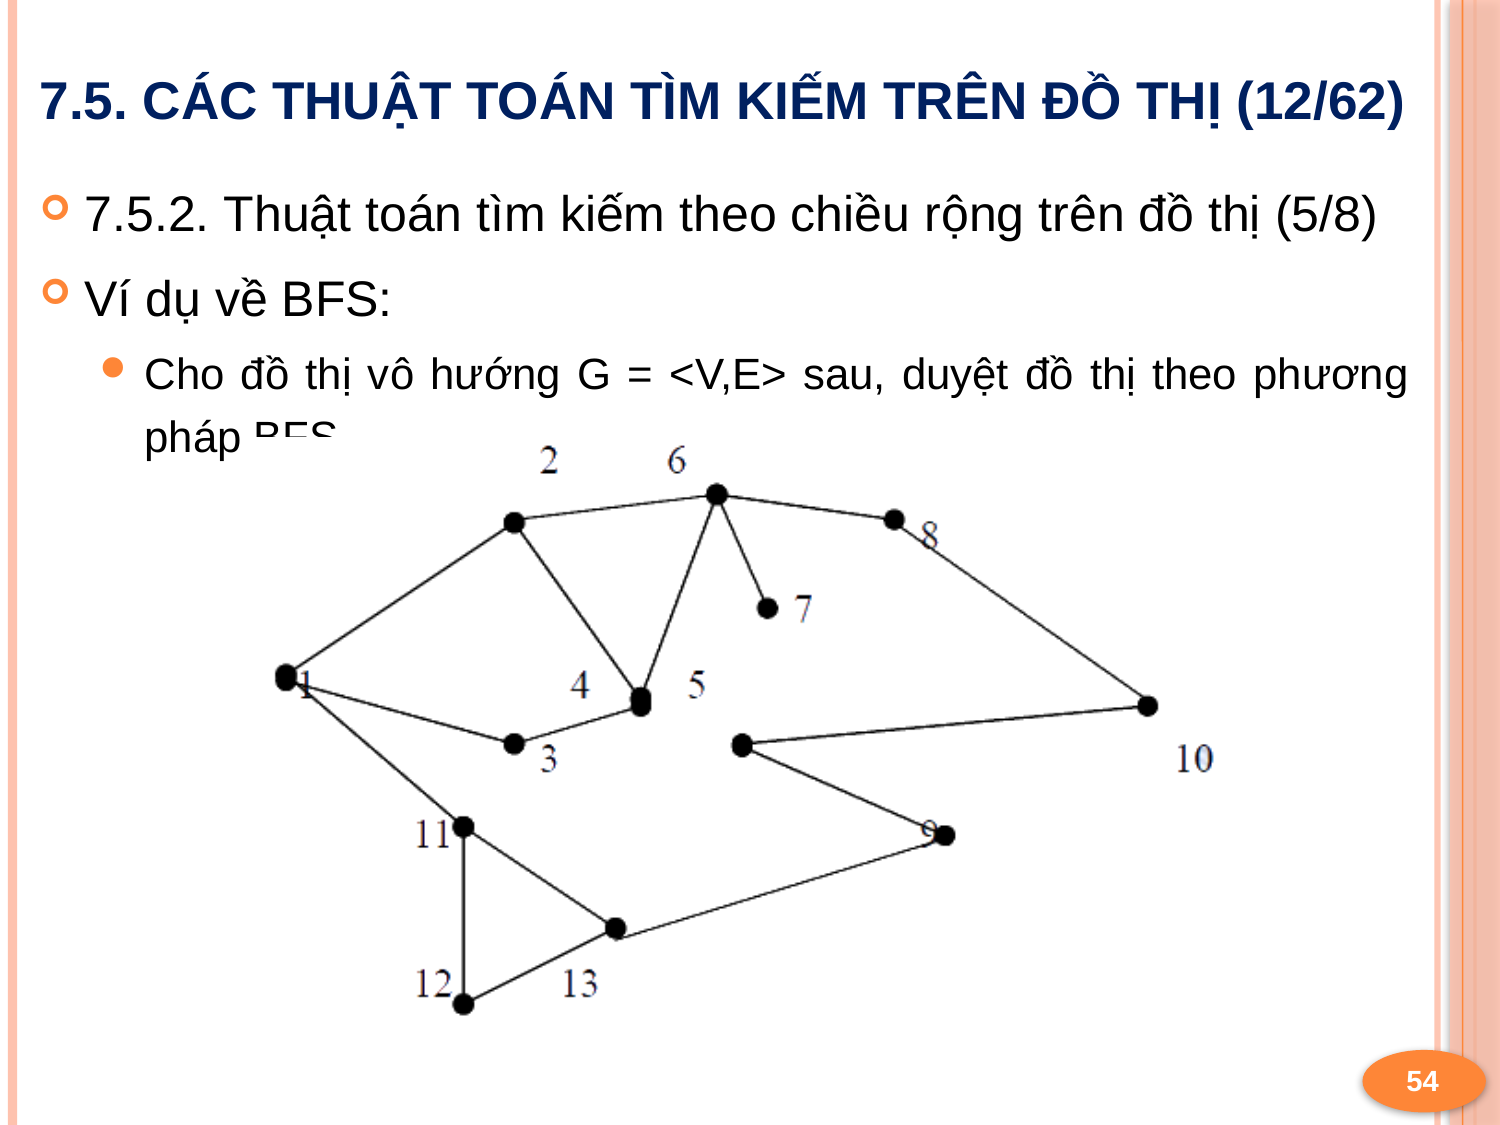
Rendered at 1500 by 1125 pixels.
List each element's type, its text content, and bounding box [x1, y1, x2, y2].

slide_number 54 [1350, 1036, 1496, 1122]
list 7.5.2. Thuật toán tìm kiếm theo chiều rộng trên đồ thị (5/8) Ví dụ về BFS: Cho đồ thị vô hướng G = <V,E> sau, duyệt đồ thị theo phương pháp BFS. [24, 162, 1425, 1062]
picture [247, 436, 1234, 1026]
title 7.5. Các thuật toán tìm kiếm trên đồ thị (12/62) [24, 45, 1425, 138]
